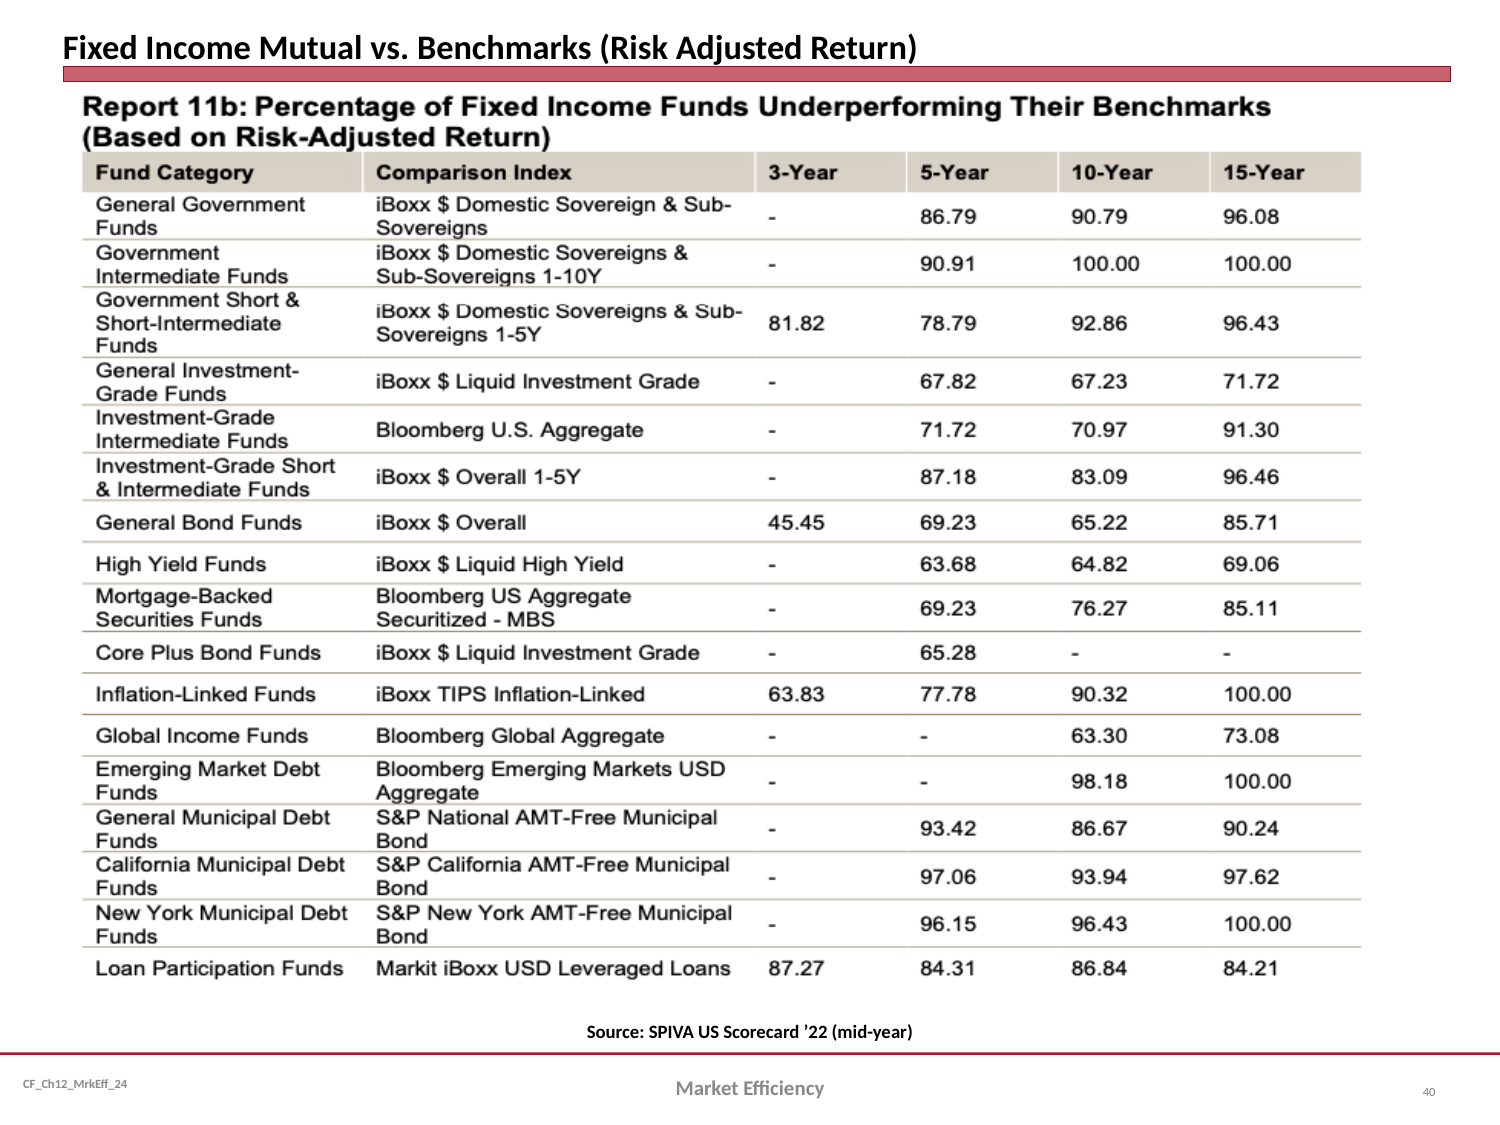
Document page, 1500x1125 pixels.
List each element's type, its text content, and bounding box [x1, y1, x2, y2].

title Fixed Income Mutual vs. Benchmarks (Risk Adjusted Return) [62, 6, 1451, 67]
slide_number 40 [1375, 1061, 1451, 1122]
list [62, 87, 1392, 988]
text_box Source: SPIVA US Scorecard ’22 (mid-year) [572, 1012, 928, 1050]
footer Market Efficiency [512, 1056, 988, 1117]
